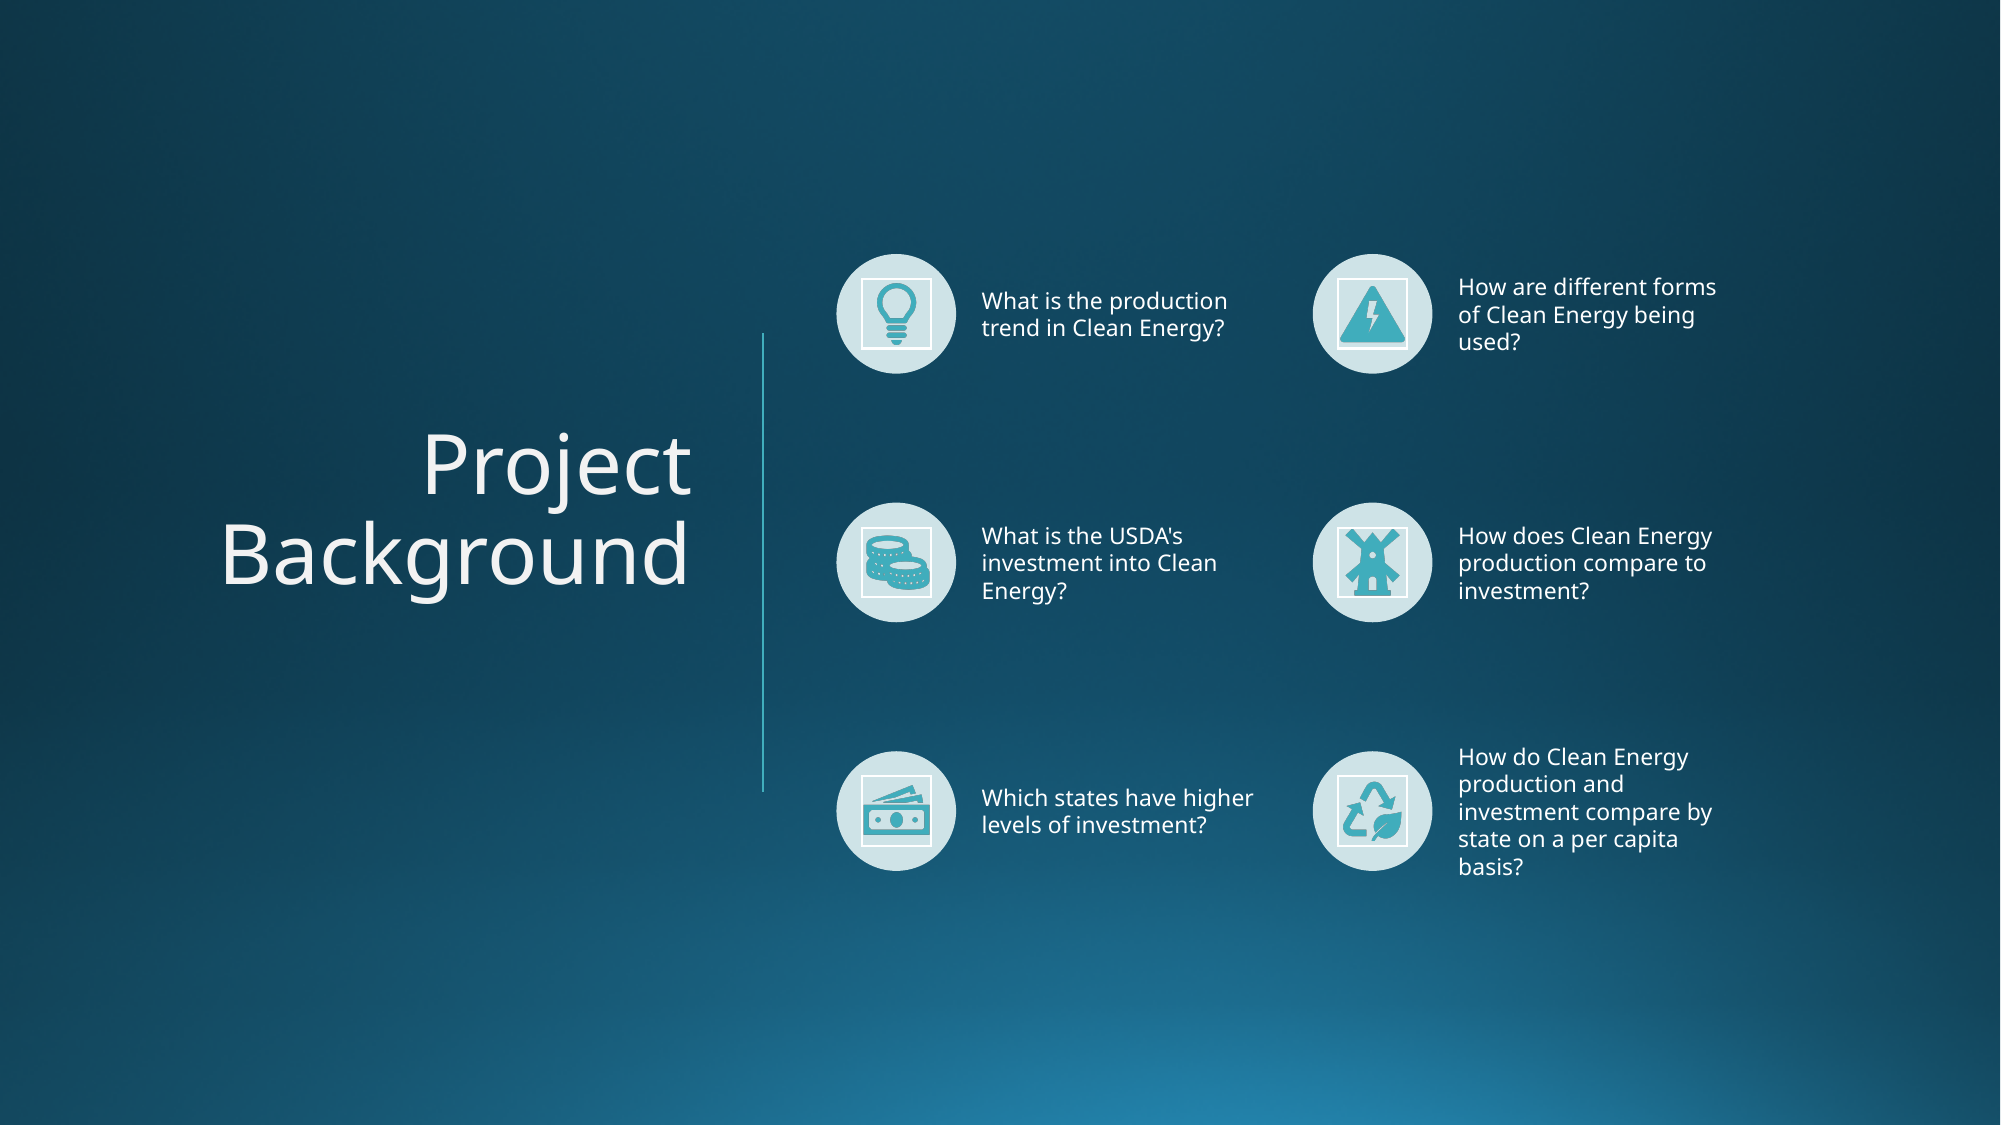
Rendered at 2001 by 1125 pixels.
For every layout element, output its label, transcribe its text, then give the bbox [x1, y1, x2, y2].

title Project Background [137, 183, 708, 942]
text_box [819, 182, 1757, 942]
text_box [0, 0, 2000, 1125]
